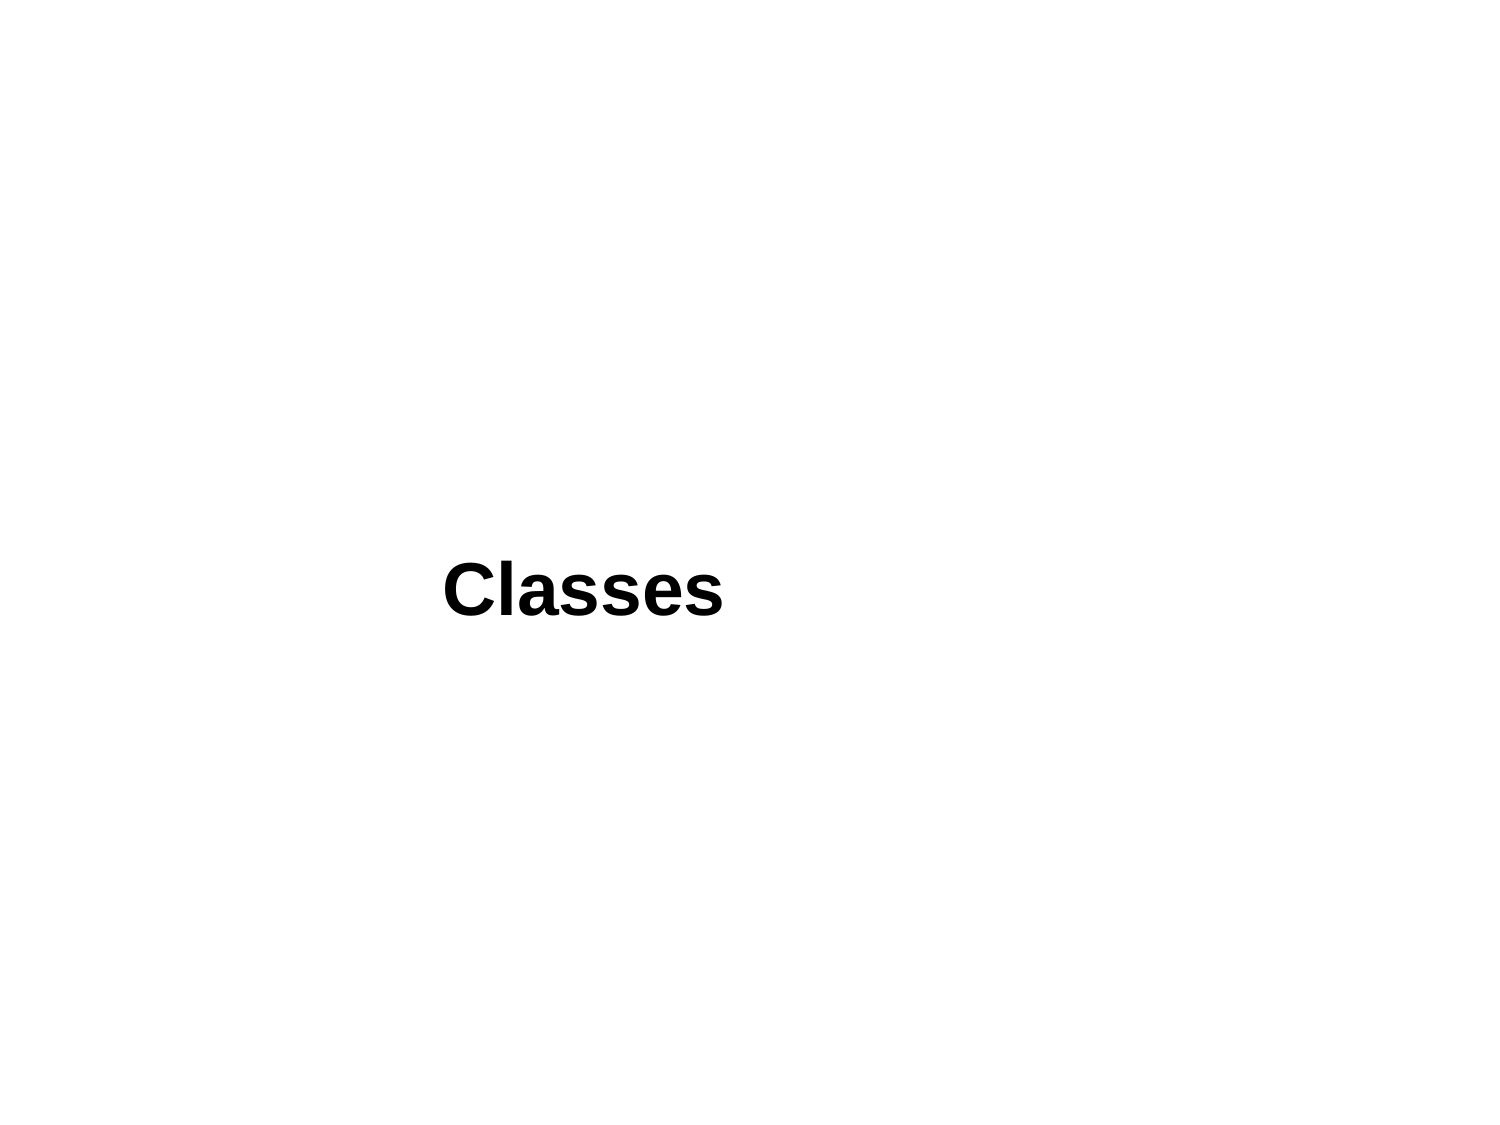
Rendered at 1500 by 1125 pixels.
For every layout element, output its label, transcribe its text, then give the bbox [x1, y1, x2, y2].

title Classes [389, 457, 1500, 646]
